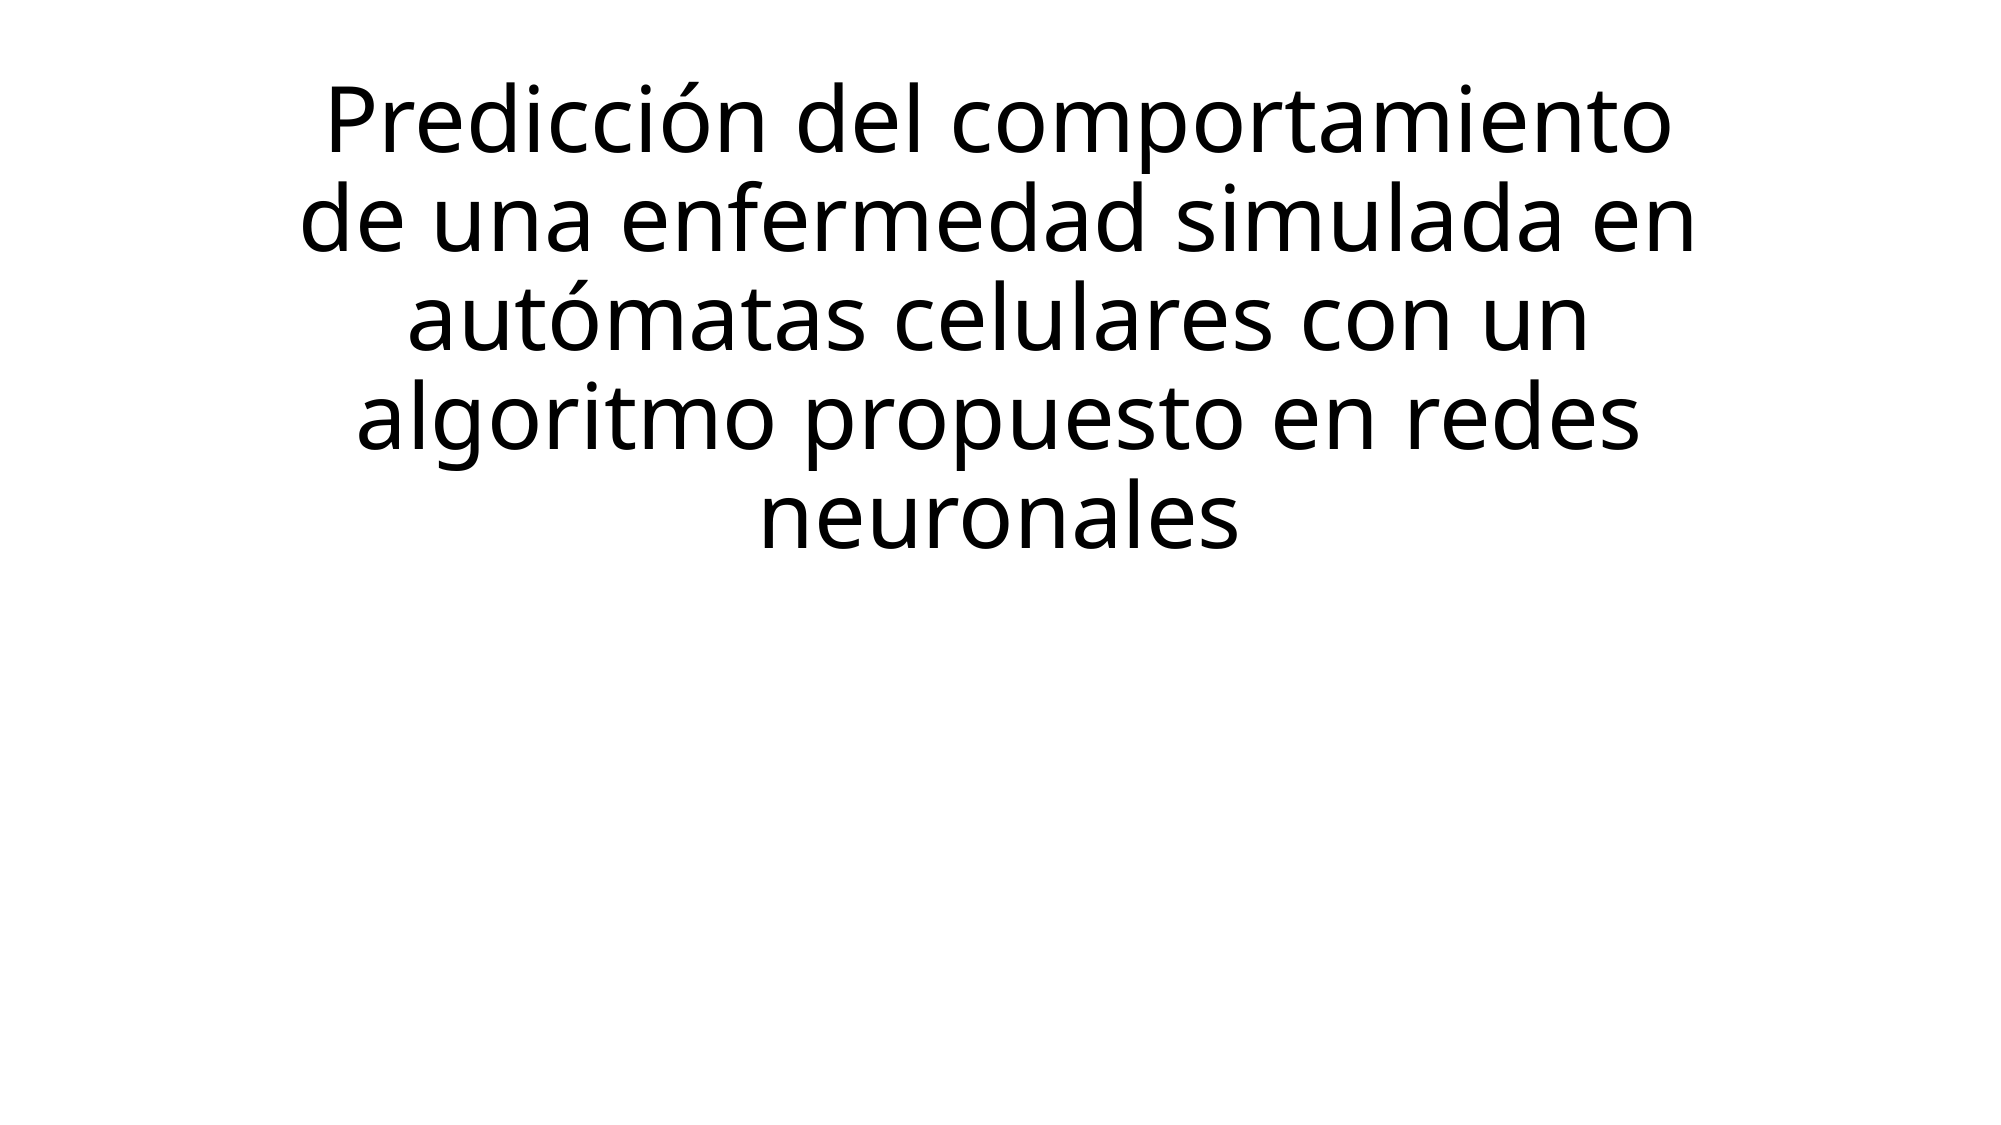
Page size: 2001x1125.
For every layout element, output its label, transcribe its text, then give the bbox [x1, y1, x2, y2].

title Predicción del comportamiento de una enfermedad simulada en autómatas celulares con un algoritmo propuesto en redes neuronales [249, 184, 1750, 576]
